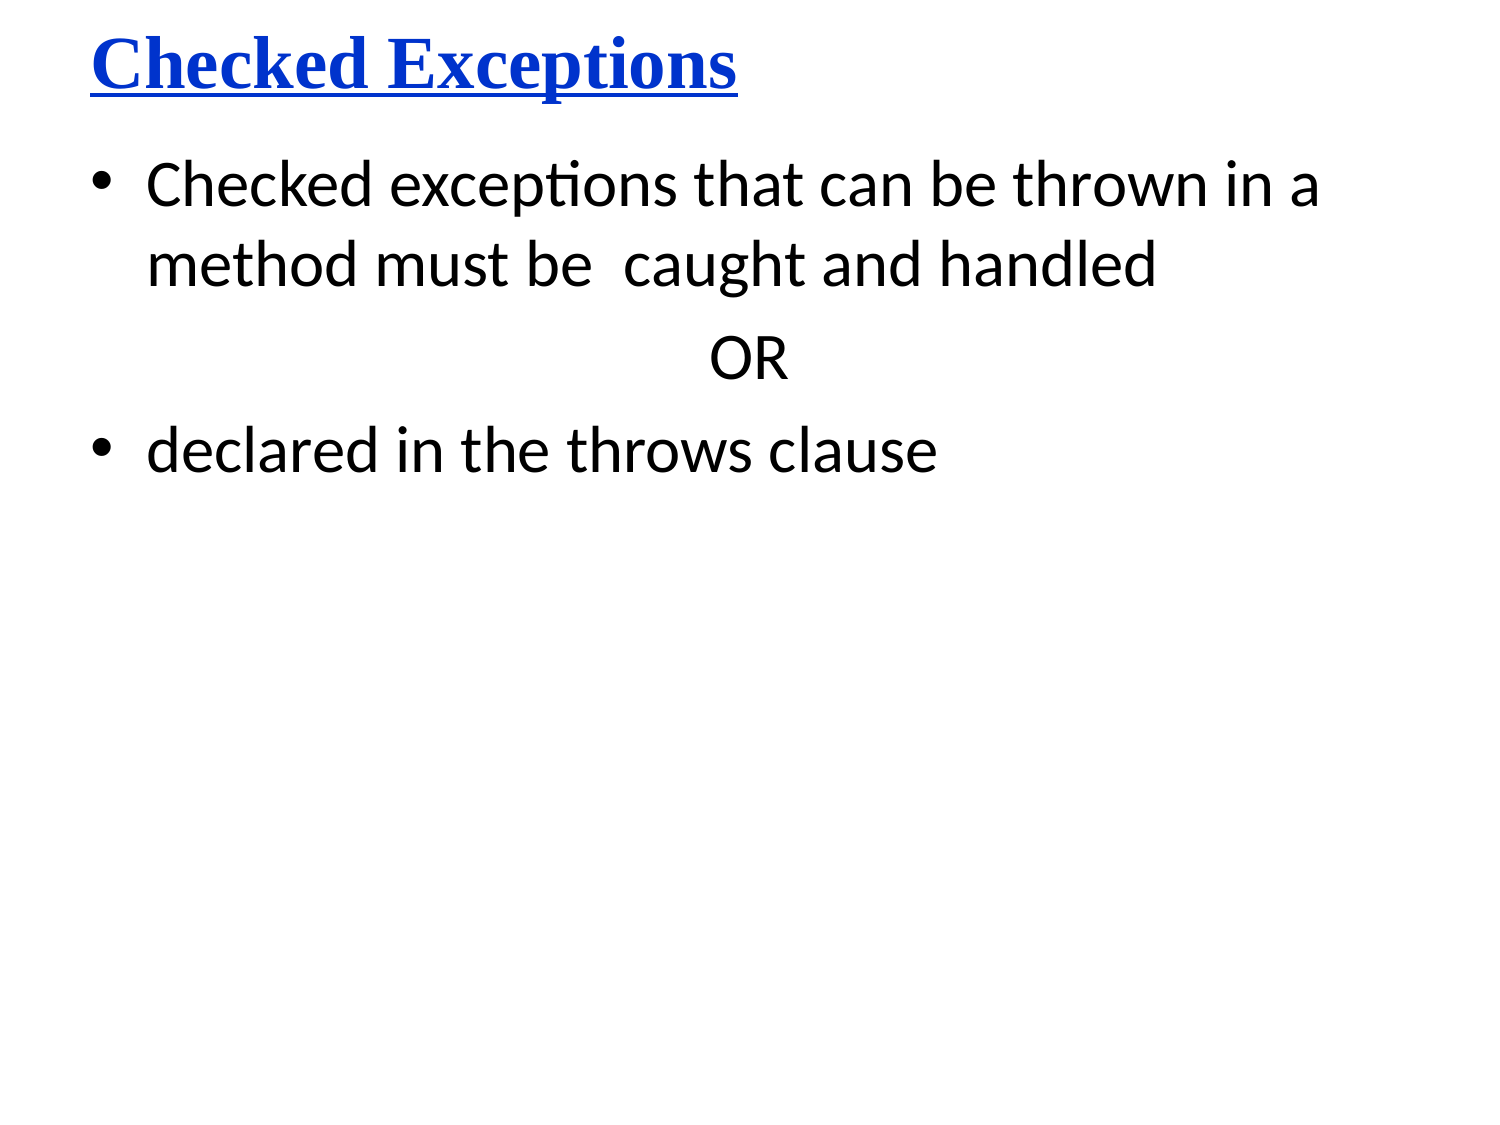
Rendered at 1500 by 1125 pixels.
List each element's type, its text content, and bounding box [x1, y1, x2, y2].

title Checked Exceptions [75, 9, 1425, 108]
list Checked exceptions that can be thrown in a method must be caught and handled OR declared in the throws clause [75, 132, 1425, 1005]
